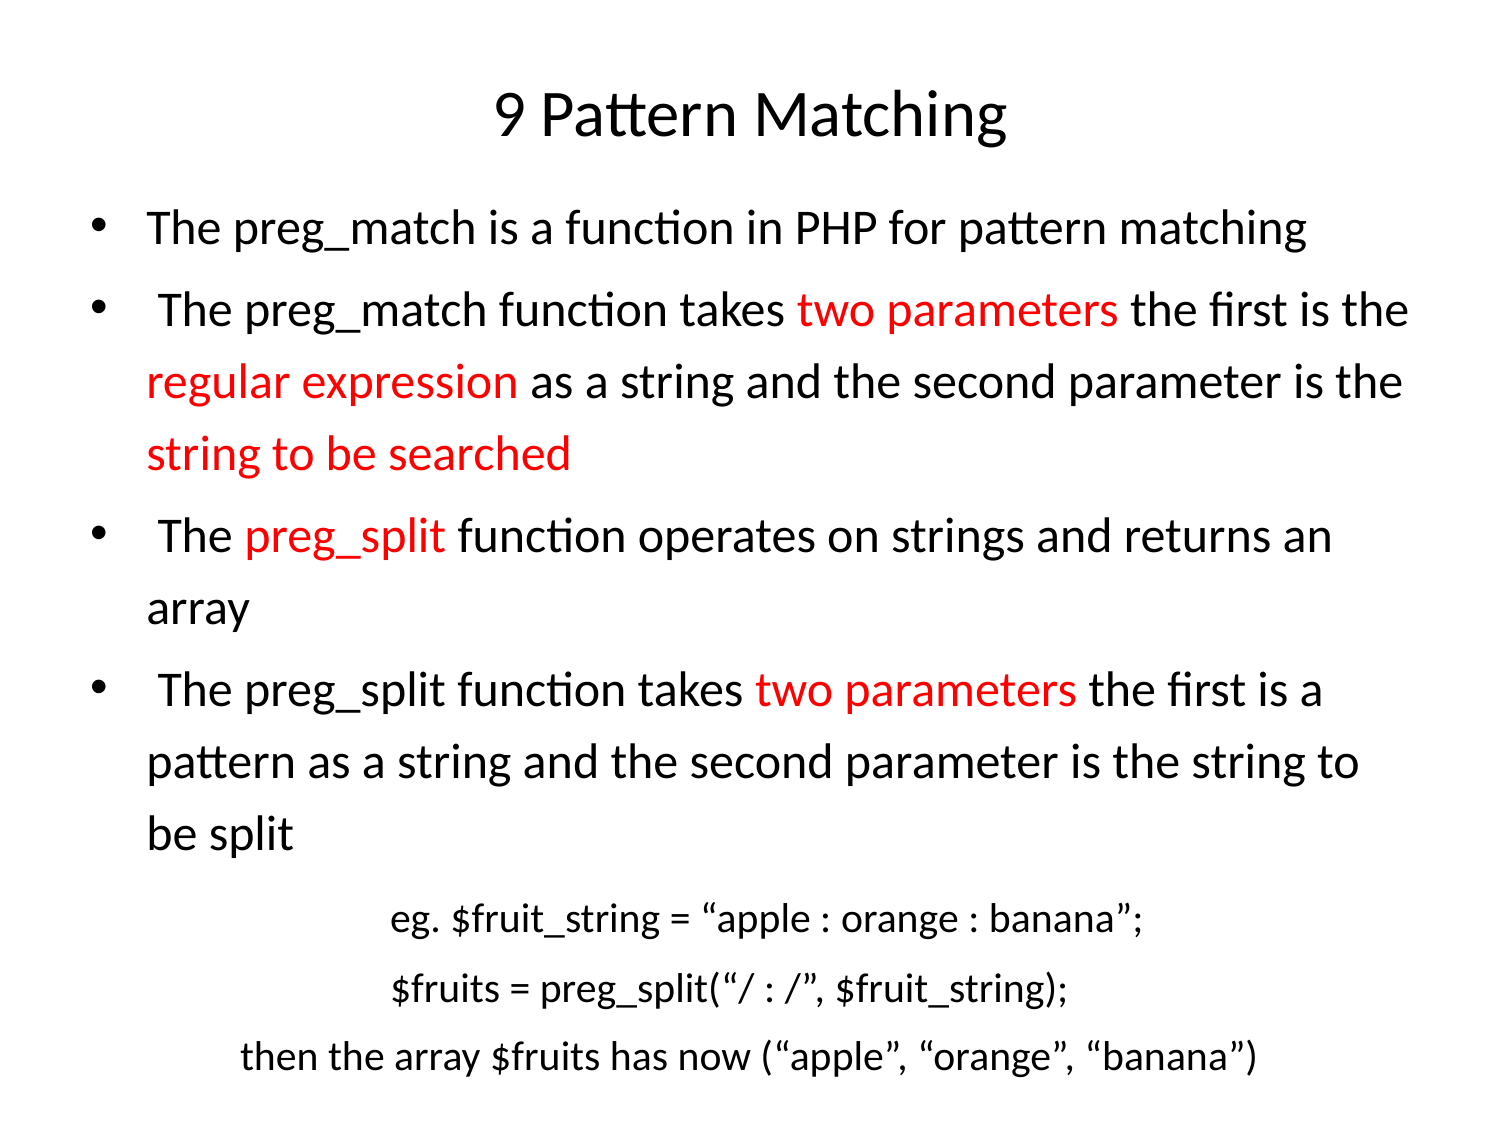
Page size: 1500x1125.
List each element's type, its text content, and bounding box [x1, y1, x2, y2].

list The preg_match is a function in PHP for pattern matching The preg_match function takes two parameters the first is the regular expression as a string and the second parameter is the string to be searched The preg_split function operates on strings and returns an array The preg_split function takes two parameters the first is a pattern as a string and the second parameter is the string to be split eg. $fruit_string = “apple : orange : banana”; $fruits = preg_split(“/ : /”, $fruit_string); then the array $fruits has now (“apple”, “orange”, “banana”) [75, 174, 1425, 1005]
title 9 Pattern Matching [75, 45, 1425, 174]
